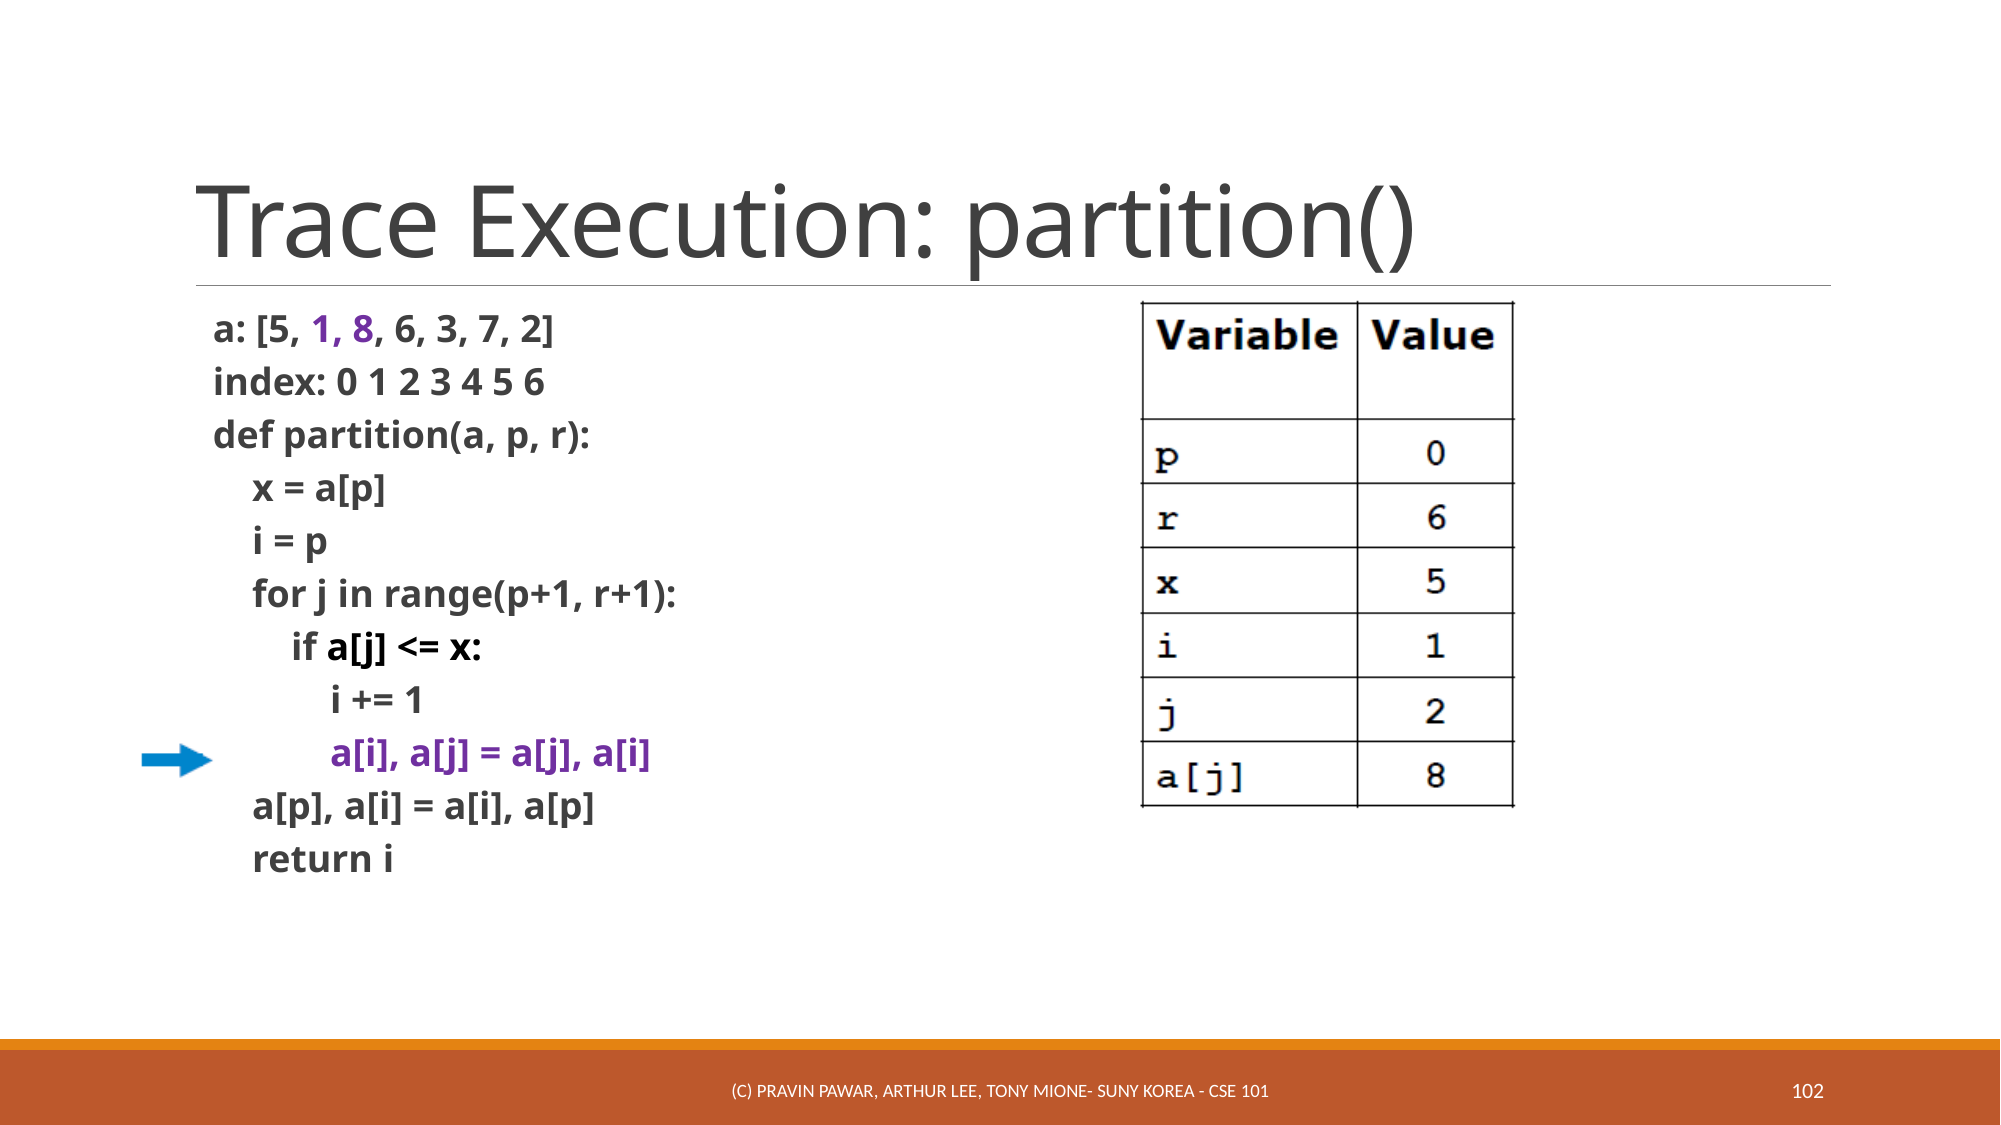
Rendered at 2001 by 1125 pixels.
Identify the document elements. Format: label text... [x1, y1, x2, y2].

list a: [5, 1, 8, 6, 3, 7, 2] index: 0 1 2 3 4 5 6 def partition(a, p, r): x = a[p] i = p for j in range(p+1, r+1): if a[j] <= x: i += 1 a[i], a[j] = a[j], a[i] a[p], a[i] = a[i], a[p] return i [180, 302, 1830, 963]
picture [1133, 294, 1521, 816]
title Trace Execution: partition() [180, 47, 1830, 285]
picture [127, 731, 223, 786]
footer (c) Pravin Pawar, Arthur Lee, Tony Mione- SUNY Korea - CSE 101 [604, 1059, 1396, 1120]
slide_number 102 [1624, 1059, 1840, 1120]
